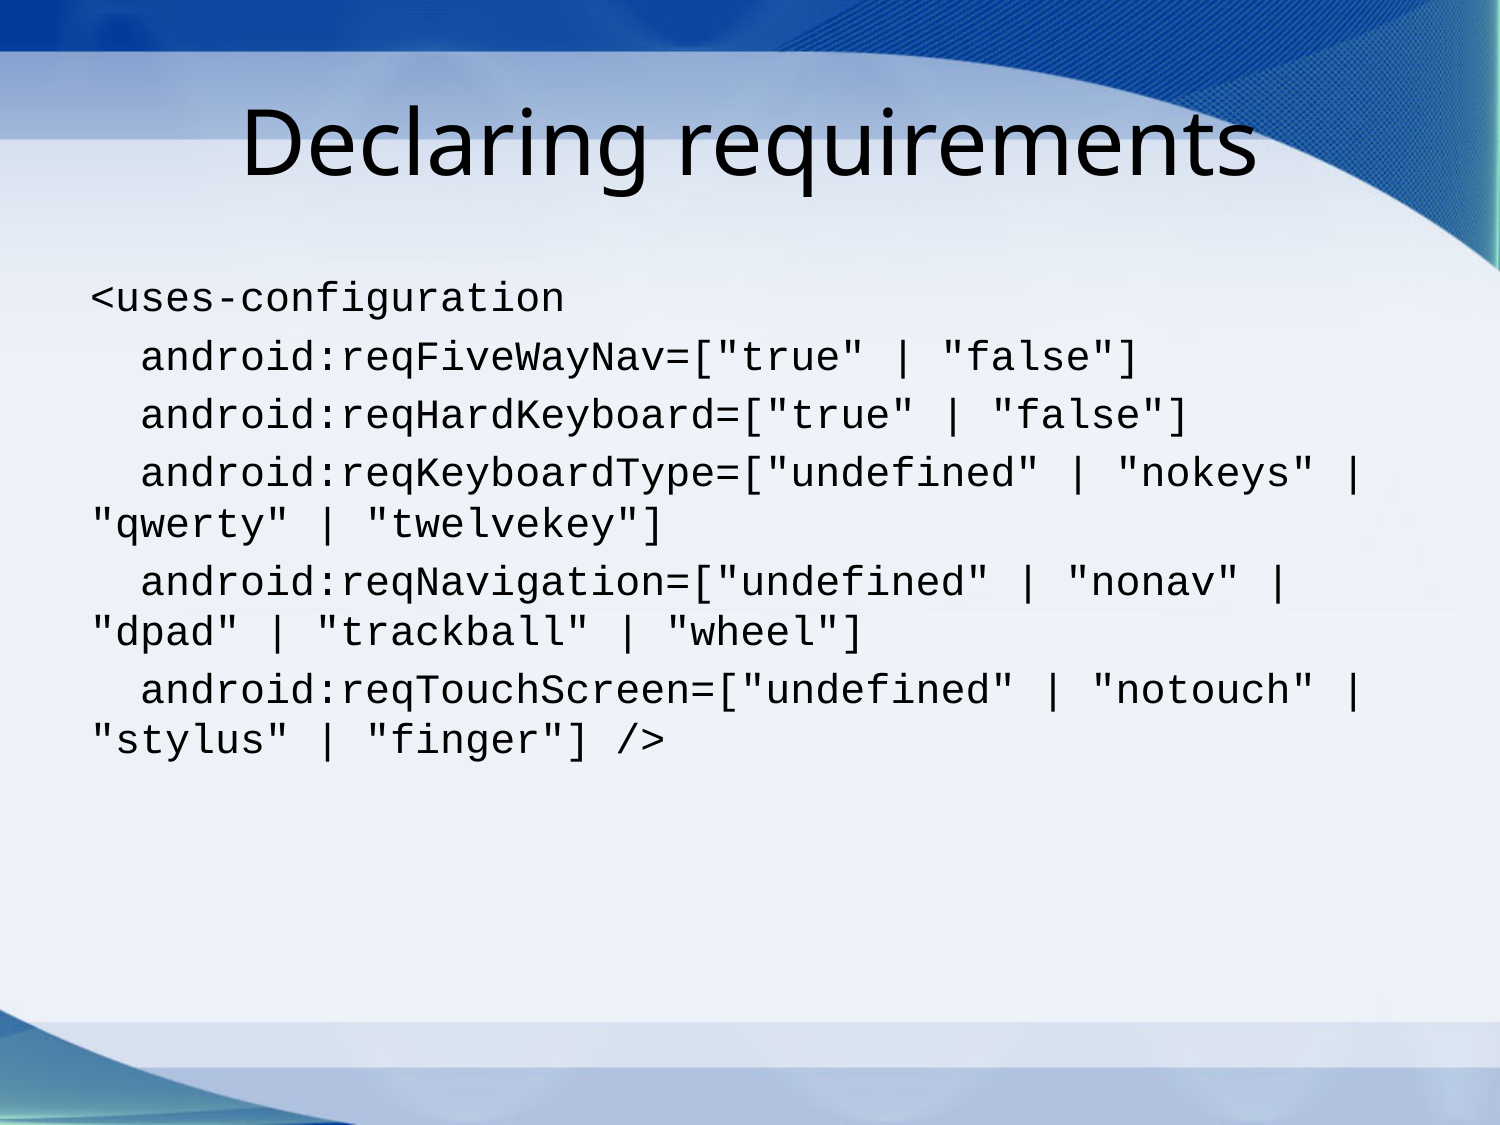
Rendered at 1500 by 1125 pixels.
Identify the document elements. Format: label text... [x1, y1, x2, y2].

title Declaring requirements [75, 45, 1425, 233]
list <uses-configuration android:reqFiveWayNav=["true" | "false"] android:reqHardKeyboard=["true" | "false"] android:reqKeyboardType=["undefined" | "nokeys" | "qwerty" | "twelvekey"] android:reqNavigation=["undefined" | "nonav" | "dpad" | "trackball" | "wheel"] android:reqTouchScreen=["undefined" | "notouch" | "stylus" | "finger"] /> [75, 262, 1425, 1005]
picture [0, 0, 1500, 1125]
